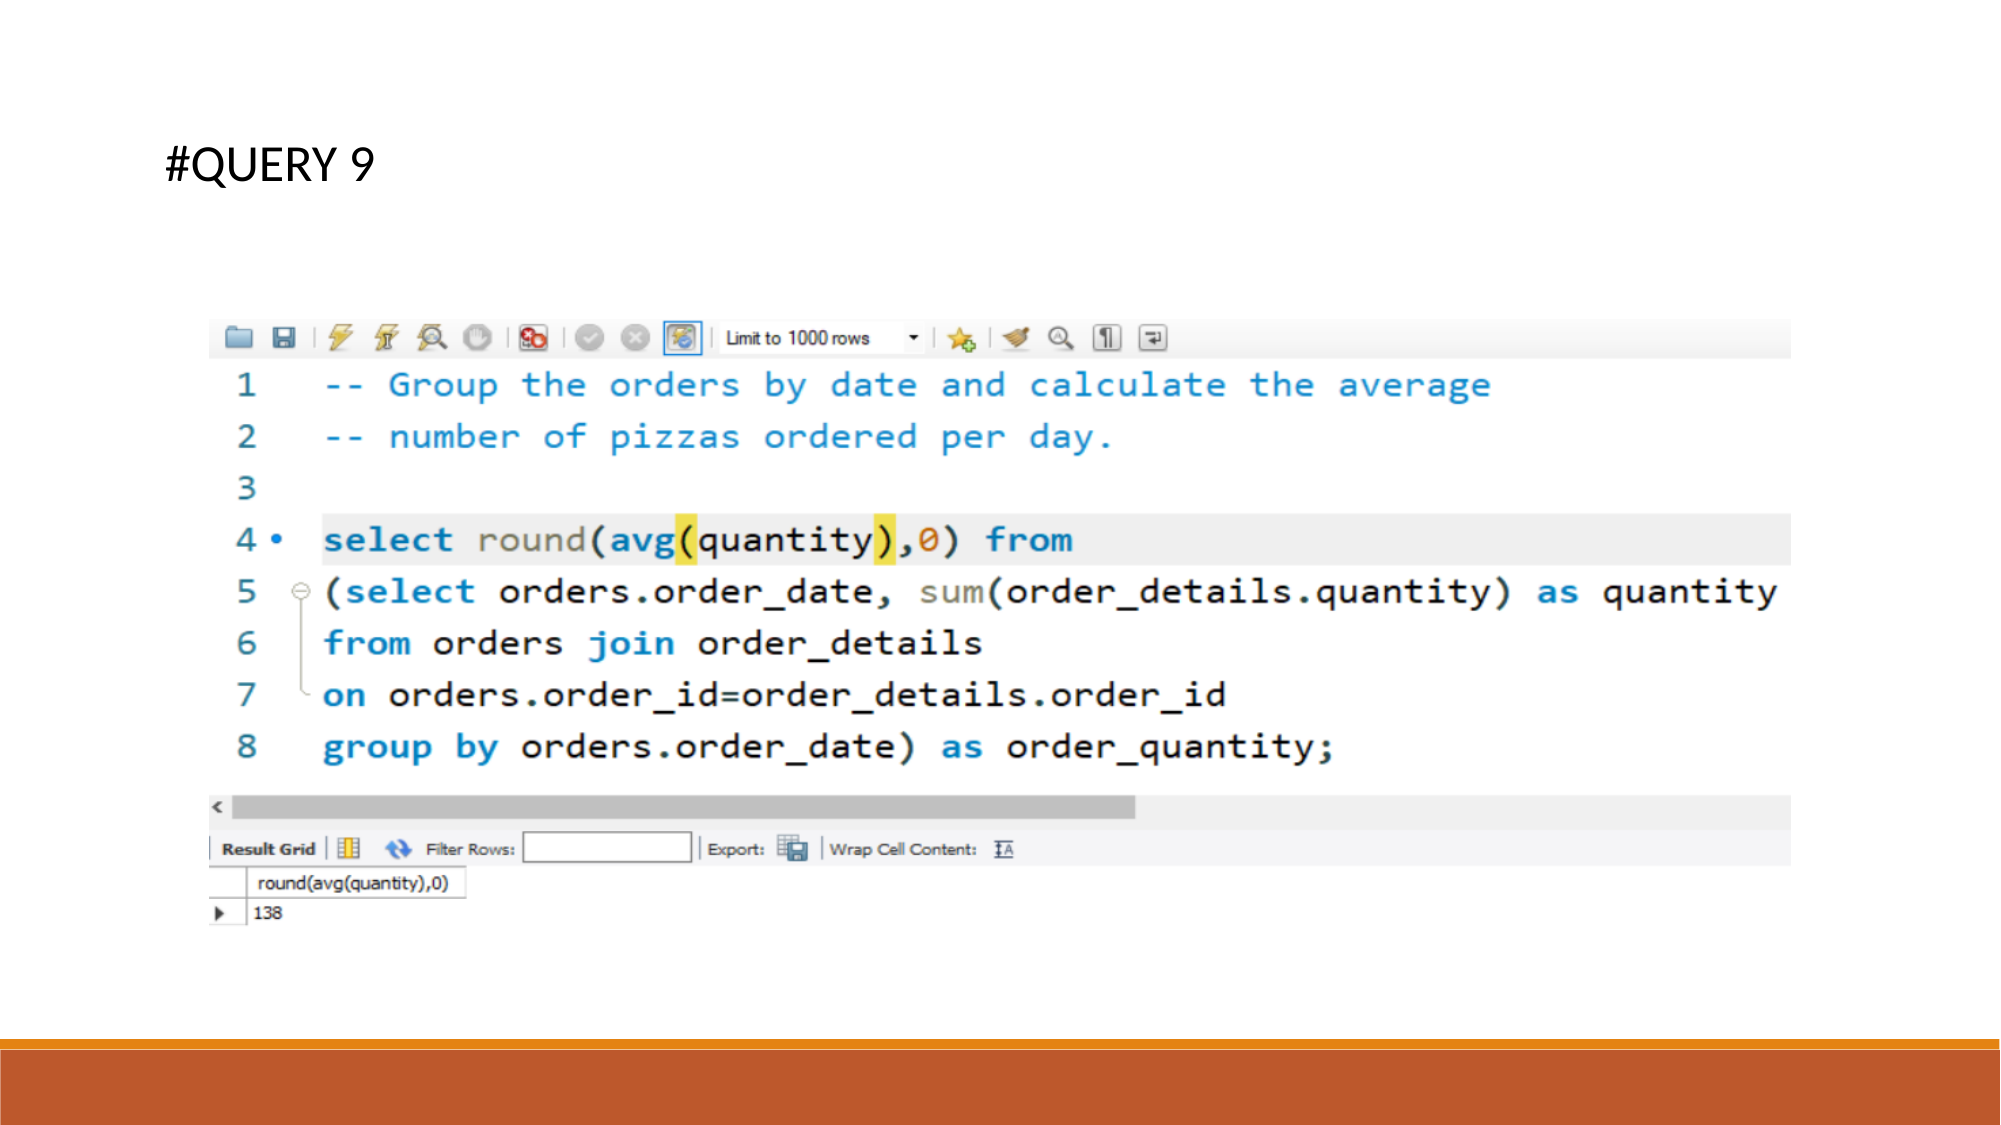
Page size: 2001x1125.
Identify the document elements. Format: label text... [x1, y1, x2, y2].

text_box #QUERY 9 [150, 122, 560, 200]
picture [208, 319, 1792, 1023]
